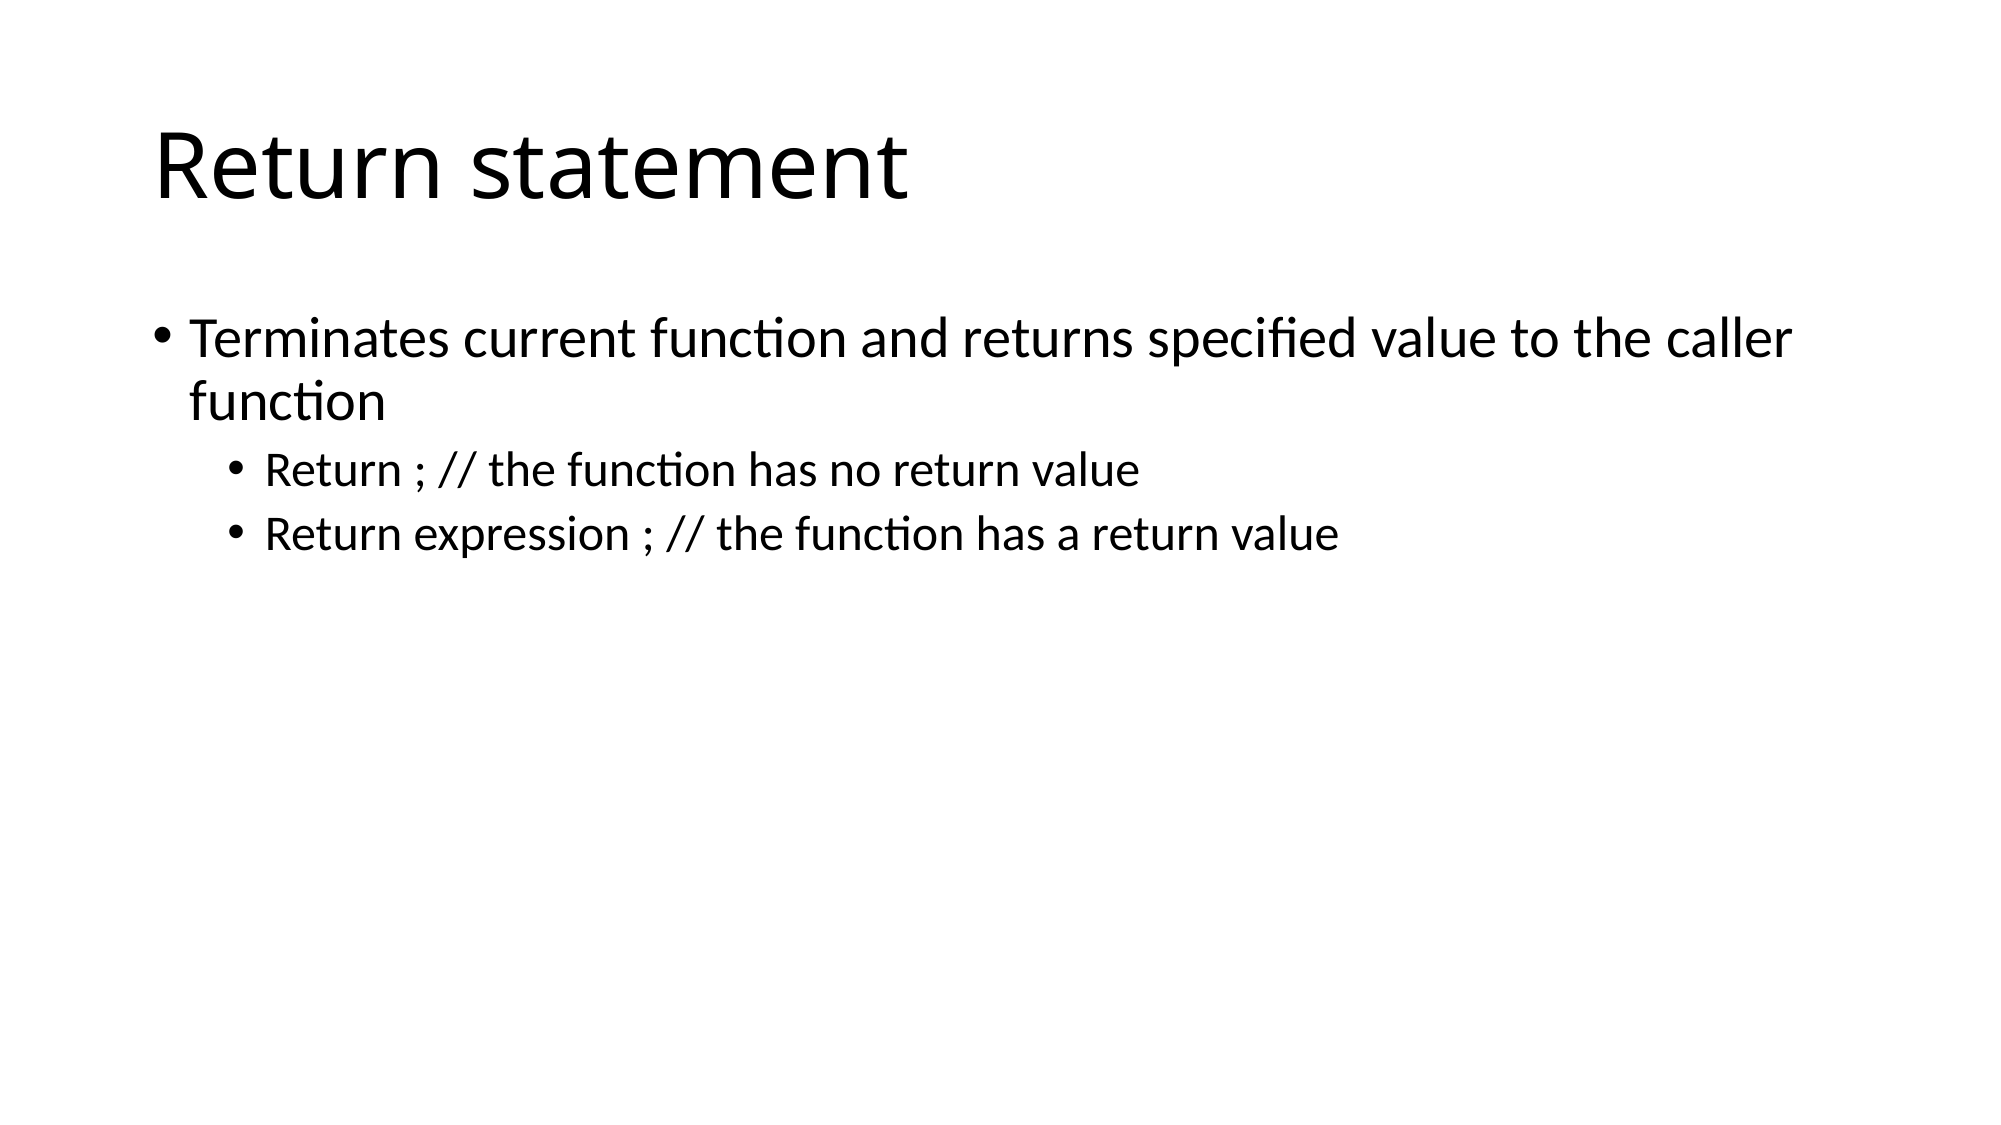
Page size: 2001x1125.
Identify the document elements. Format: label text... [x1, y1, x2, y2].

list Terminates current function and returns specified value to the caller function Return ; // the function has no return value Return expression ; // the function has a return value [137, 299, 1863, 1014]
title Return statement [137, 59, 1863, 278]
